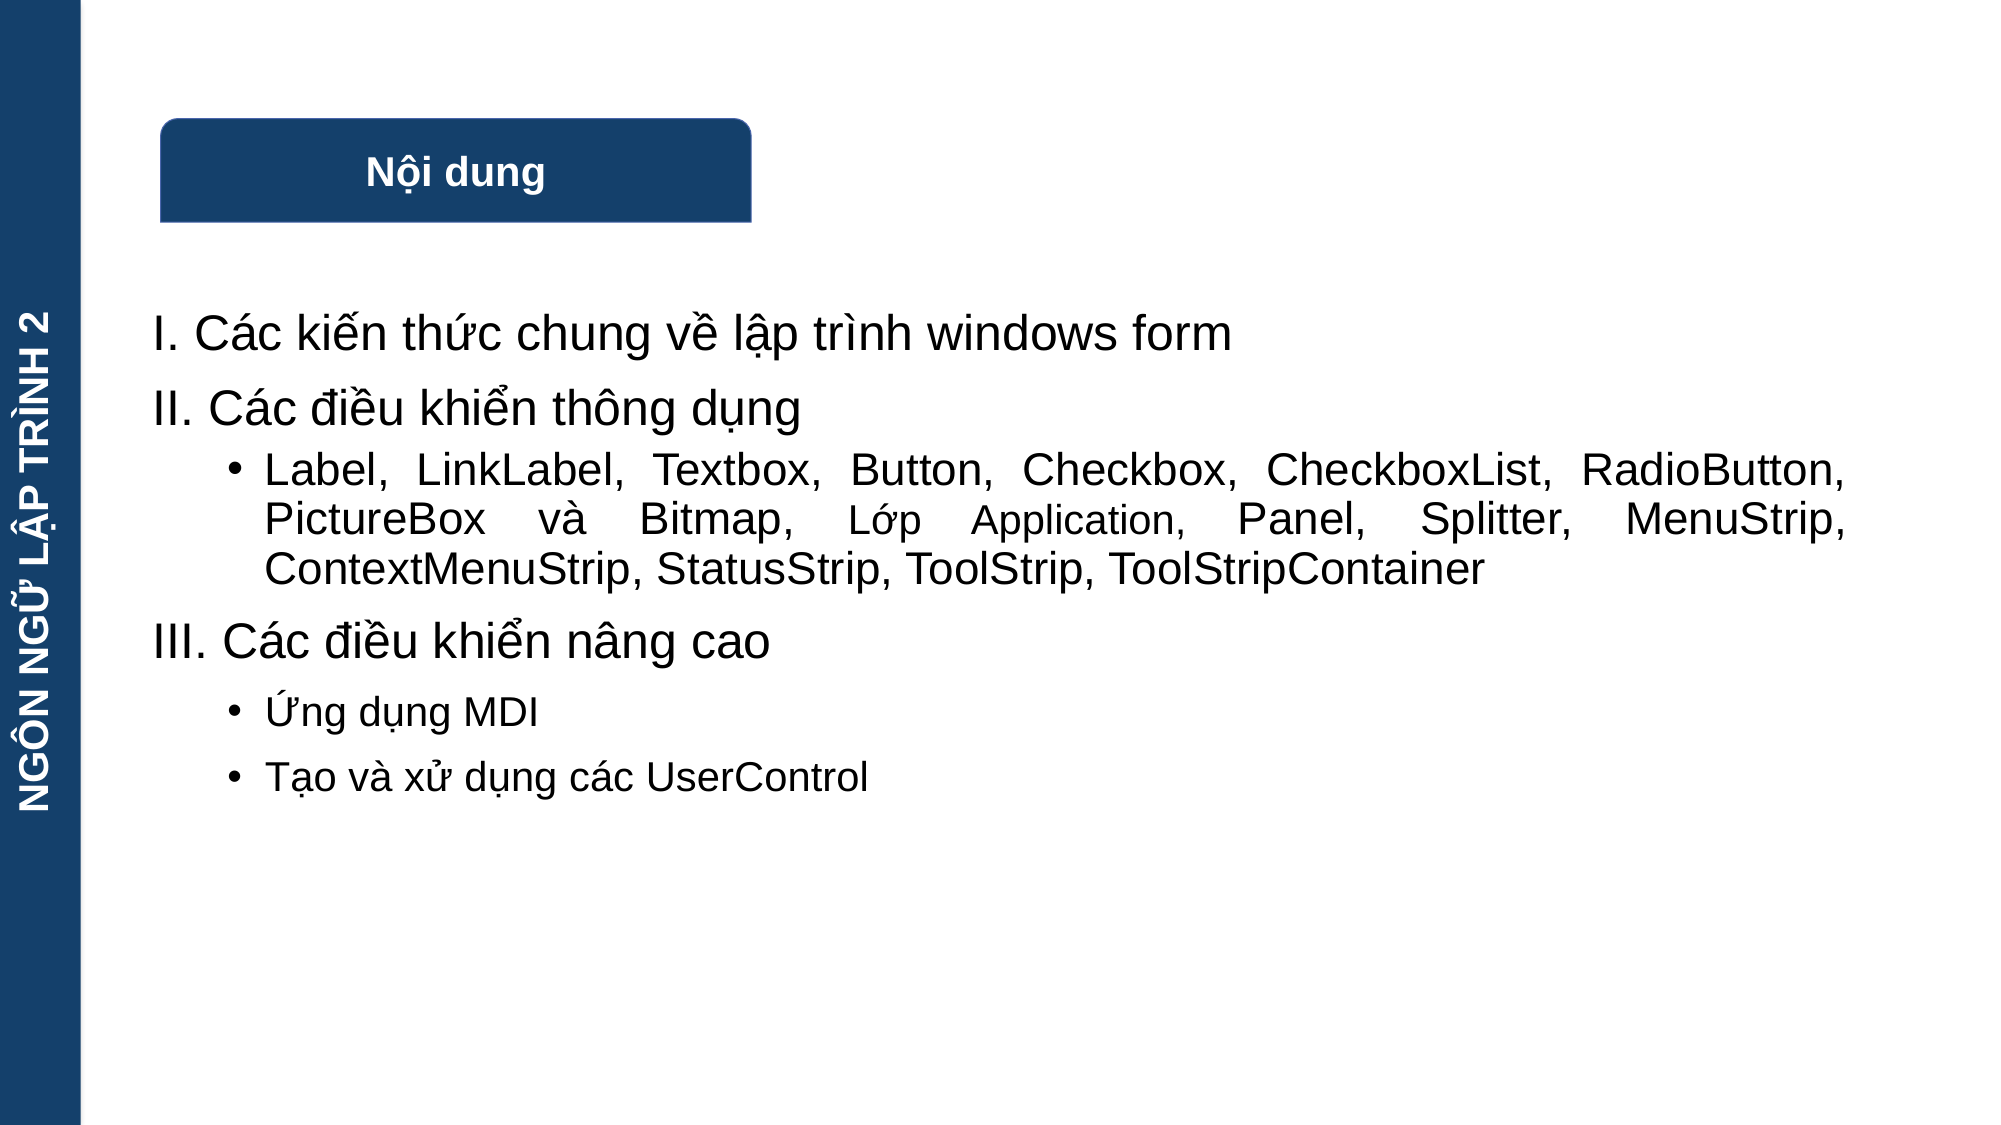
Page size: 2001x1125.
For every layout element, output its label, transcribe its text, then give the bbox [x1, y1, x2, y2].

list I. Các kiến thức chung về lập trình windows form II. Các điều khiển thông dụng Label, LinkLabel, Textbox, Button, Checkbox, CheckboxList, RadioButton, PictureBox và Bitmap, Lớp Application, Panel, Splitter, MenuStrip, ContextMenuStrip, StatusStrip, ToolStrip, ToolStripContainer III. Các điều khiển nâng cao Ứng dụng MDI Tạo và xử dụng các UserControl [137, 299, 1863, 1014]
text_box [160, 118, 752, 223]
text_box NGÔN NGỮ LẬP TRÌNH 2 [0, 0, 82, 1125]
